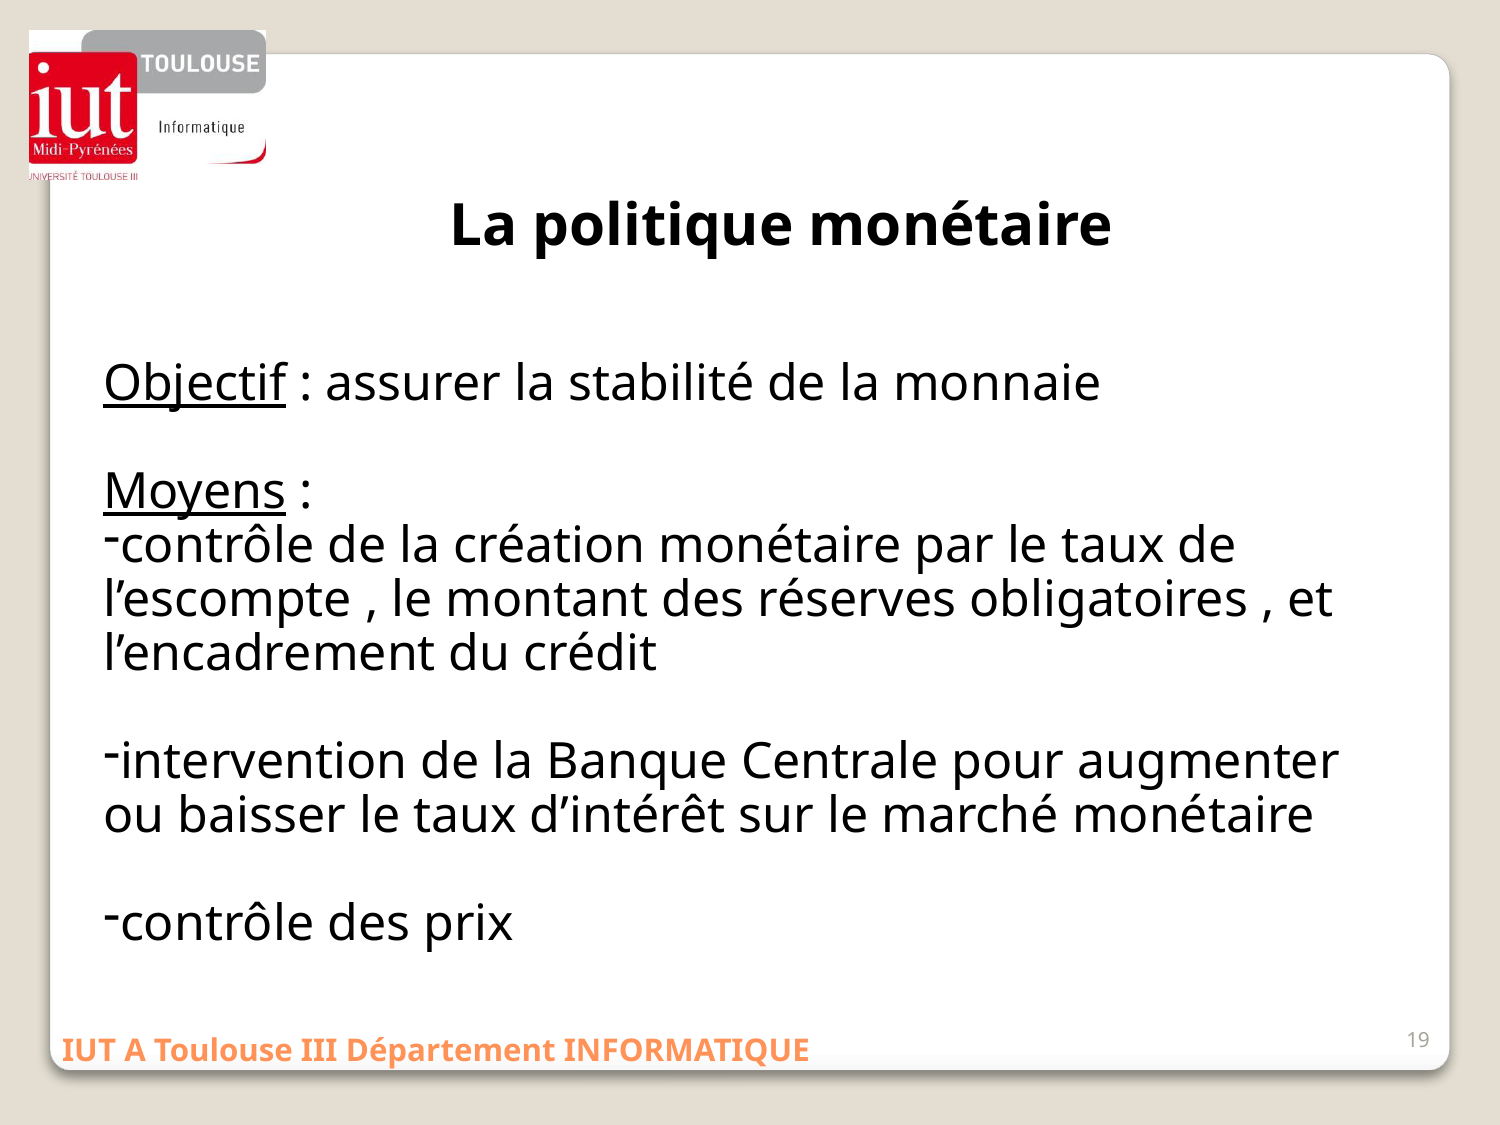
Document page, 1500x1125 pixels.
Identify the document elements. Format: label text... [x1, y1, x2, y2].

text_box La politique monétaire [149, 179, 1413, 265]
slide_number 19 [1369, 1002, 1445, 1063]
text_box IUT A Toulouse III Département INFORMATIQUE [47, 1022, 1140, 1083]
picture [29, 30, 266, 180]
text_box Objectif : assurer la stabilité de la monnaie Moyens : contrôle de la création monétaire par le taux de l’escompte , le montant des réserves obligatoires , et l’encadrement du crédit intervention de la Banque Centrale pour augmenter ou baisser le taux d’intérêt sur le marché monétaire contrôle des prix [88, 349, 1414, 959]
